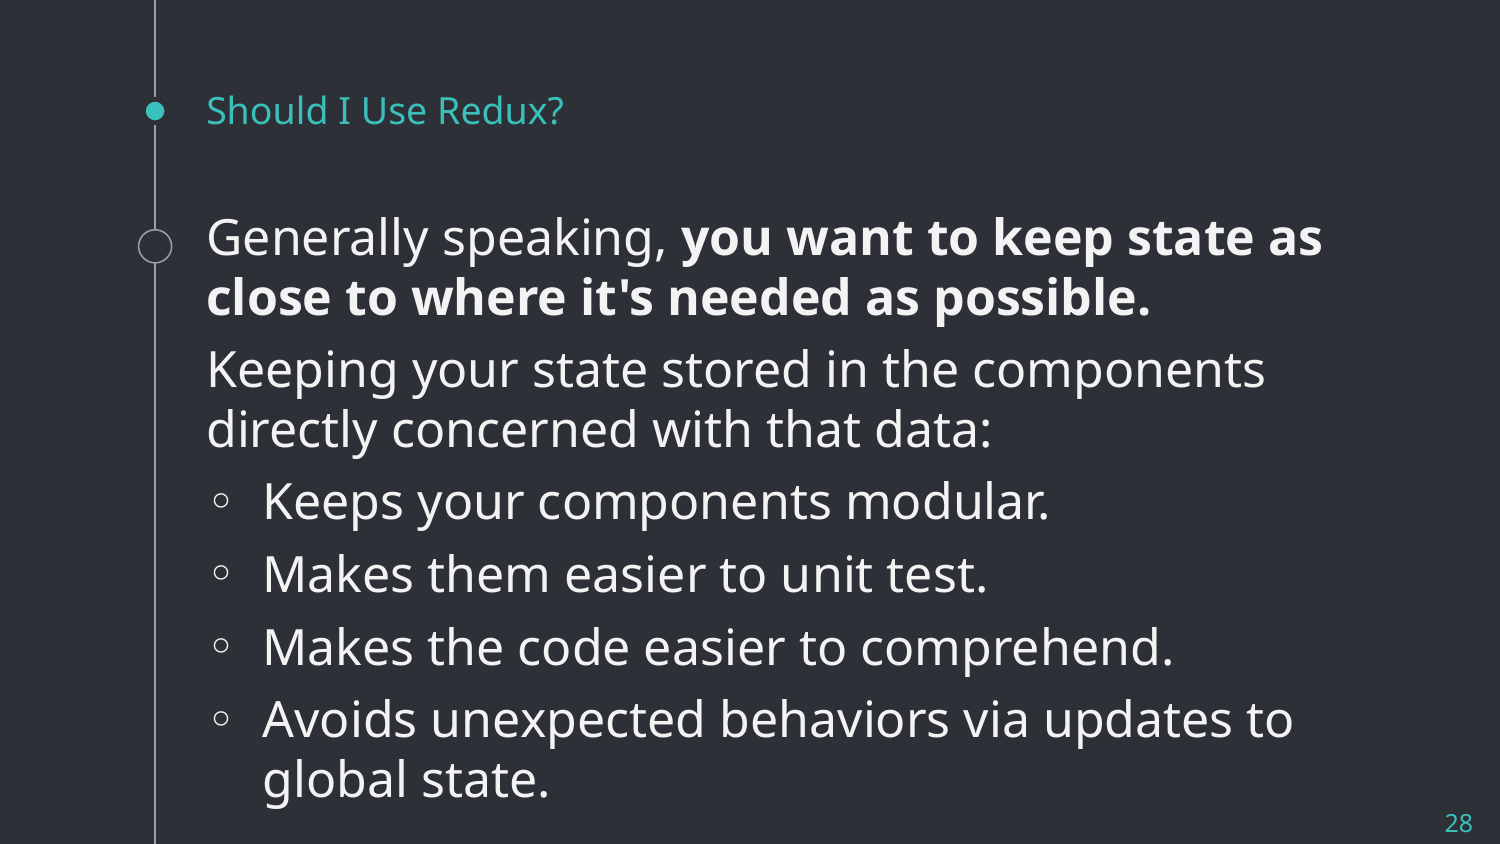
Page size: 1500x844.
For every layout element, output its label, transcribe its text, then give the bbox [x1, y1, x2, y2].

list Generally speaking, you want to keep state as close to where it's needed as possible. Keeping your state stored in the components directly concerned with that data: Keeps your components modular. Makes them easier to unit test. Makes the code easier to comprehend. Avoids unexpected behaviors via updates to global state. [191, 189, 1399, 802]
slide_number 28 [1398, 792, 1489, 844]
title Should I Use Redux? [191, 90, 1317, 147]
